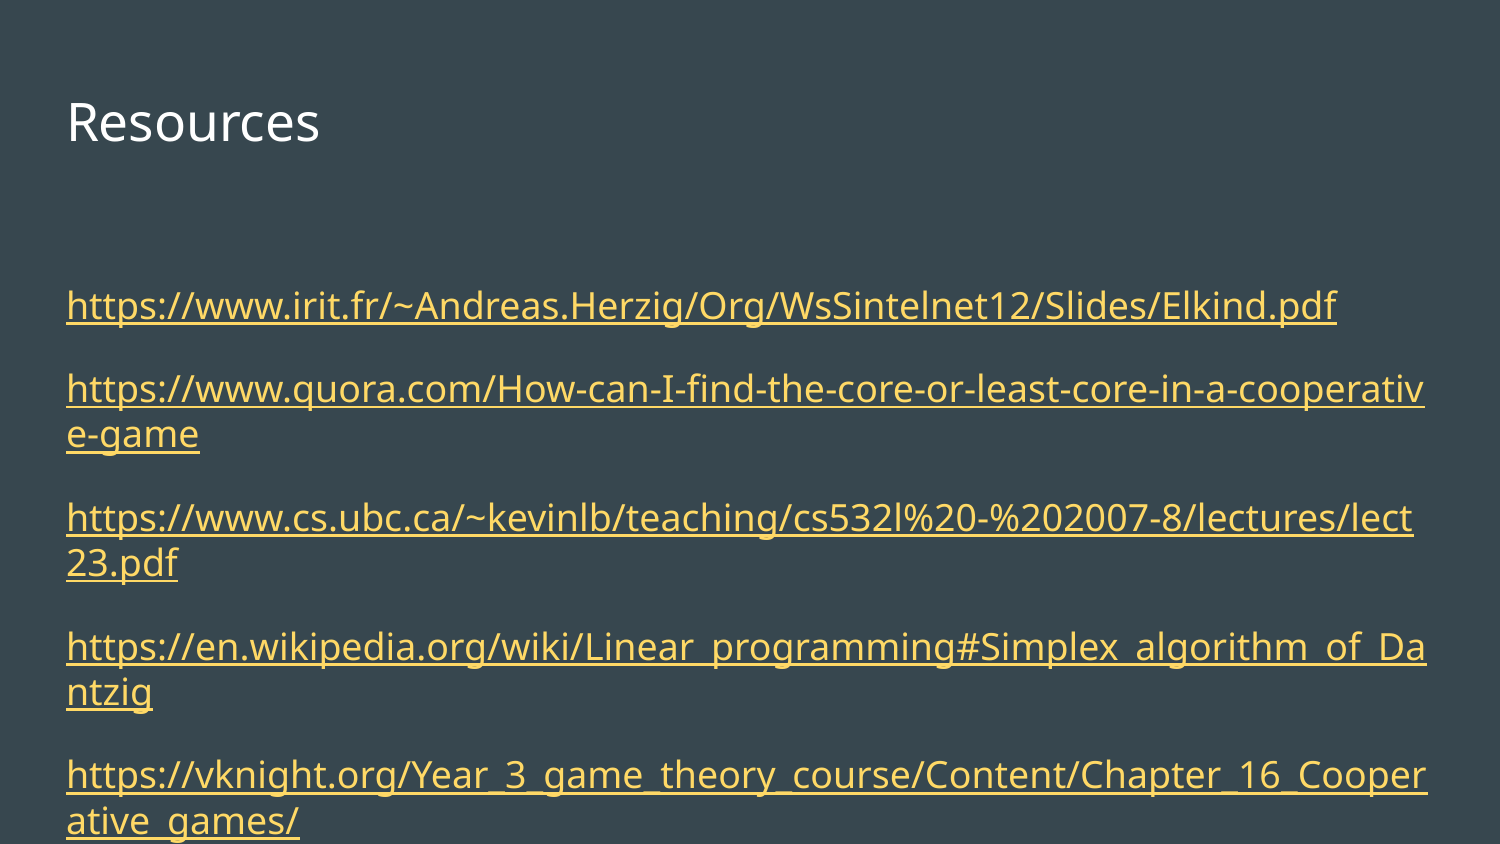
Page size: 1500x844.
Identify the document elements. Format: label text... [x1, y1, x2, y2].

list https://www.irit.fr/~Andreas.Herzig/Org/WsSintelnet12/Slides/Elkind.pdf https://www.quora.com/How-can-I-find-the-core-or-least-core-in-a-cooperative-game https://www.cs.ubc.ca/~kevinlb/teaching/cs532l%20-%202007-8/lectures/lect23.pdf https://en.wikipedia.org/wiki/Linear_programming#Simplex_algorithm_of_Dantzig https://vknight.org/Year_3_game_theory_course/Content/Chapter_16_Cooperative_games/ [51, 189, 1449, 750]
title Resources [51, 72, 1449, 167]
